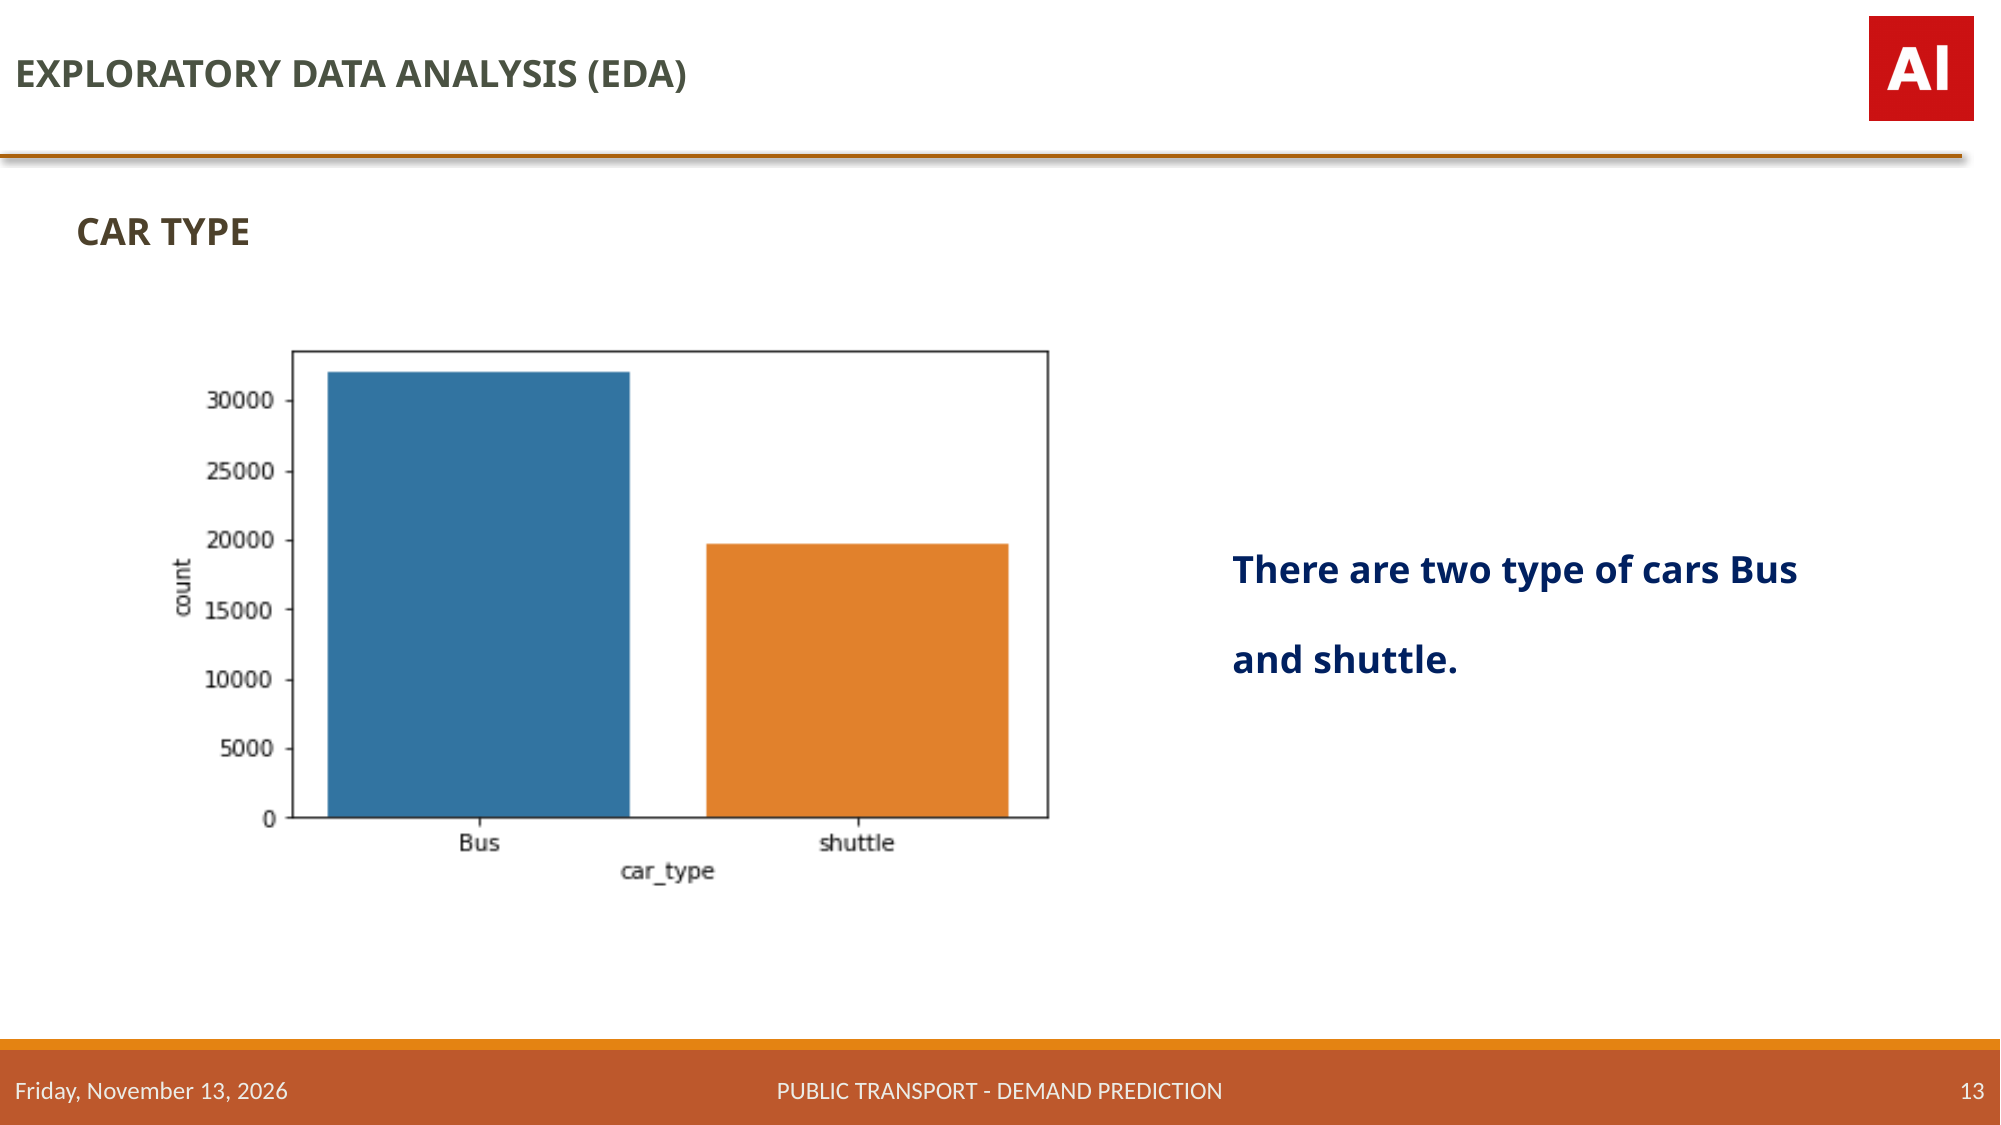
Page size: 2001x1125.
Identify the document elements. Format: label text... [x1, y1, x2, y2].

footer PUBLIC TRANSPORT - DEMAND PREDICTION [604, 1059, 1396, 1120]
text_box There are two type of cars Bus and shuttle. [1217, 493, 1845, 689]
slide_number 13 [1784, 1059, 2000, 1120]
text_box CAR TYPE [61, 200, 593, 261]
text_box EXPLORATORY DATA ANALYSIS (EDA) [0, 42, 1002, 103]
picture [1869, 16, 1974, 121]
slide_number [0, 1059, 406, 1120]
picture [156, 336, 1062, 902]
